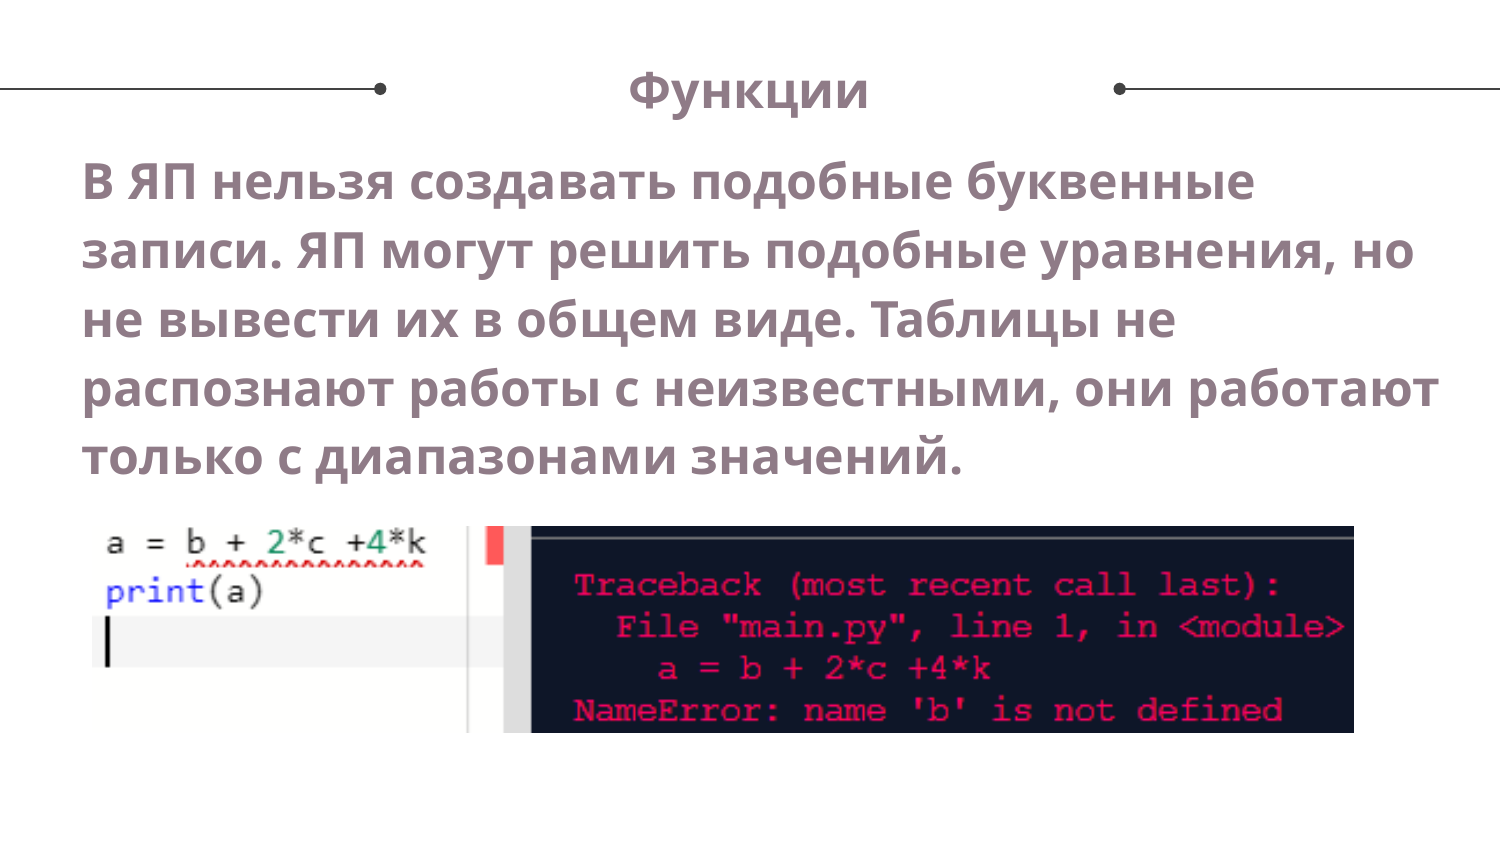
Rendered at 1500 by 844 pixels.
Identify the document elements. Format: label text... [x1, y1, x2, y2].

picture [92, 526, 1354, 733]
title Функции [430, 18, 1070, 125]
text_box В ЯП нельзя создавать подобные буквенные записи. ЯП могут решить подобные уравнения, но не вывести их в общем виде. Таблицы не распознают работы с неизвестными, они работают только с диапазонами значений. [66, 125, 1478, 331]
